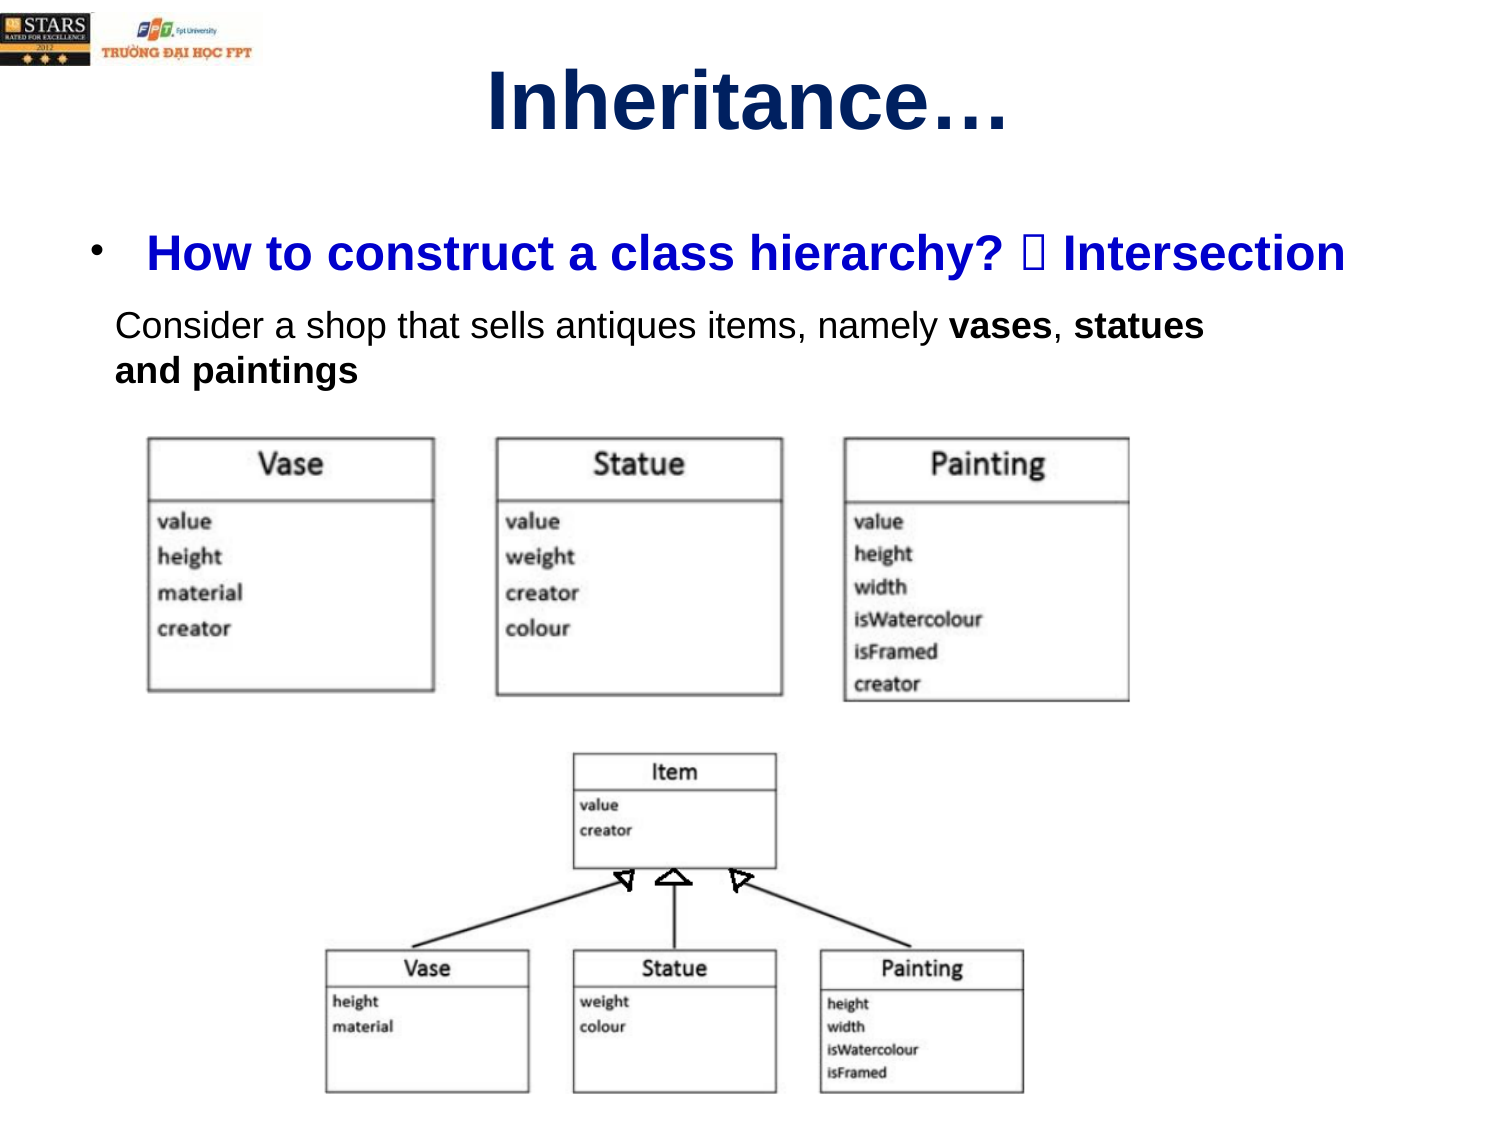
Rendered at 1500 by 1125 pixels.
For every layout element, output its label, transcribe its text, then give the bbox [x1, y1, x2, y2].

text_box Consider a shop that sells antiques items, namely vases, statues and paintings [99, 293, 1263, 399]
picture [124, 399, 1148, 713]
title Inheritance… [75, 37, 1425, 155]
picture [0, 12, 263, 66]
picture [287, 717, 1077, 1114]
list How to construct a class hierarchy?  Intersection [75, 212, 1425, 300]
